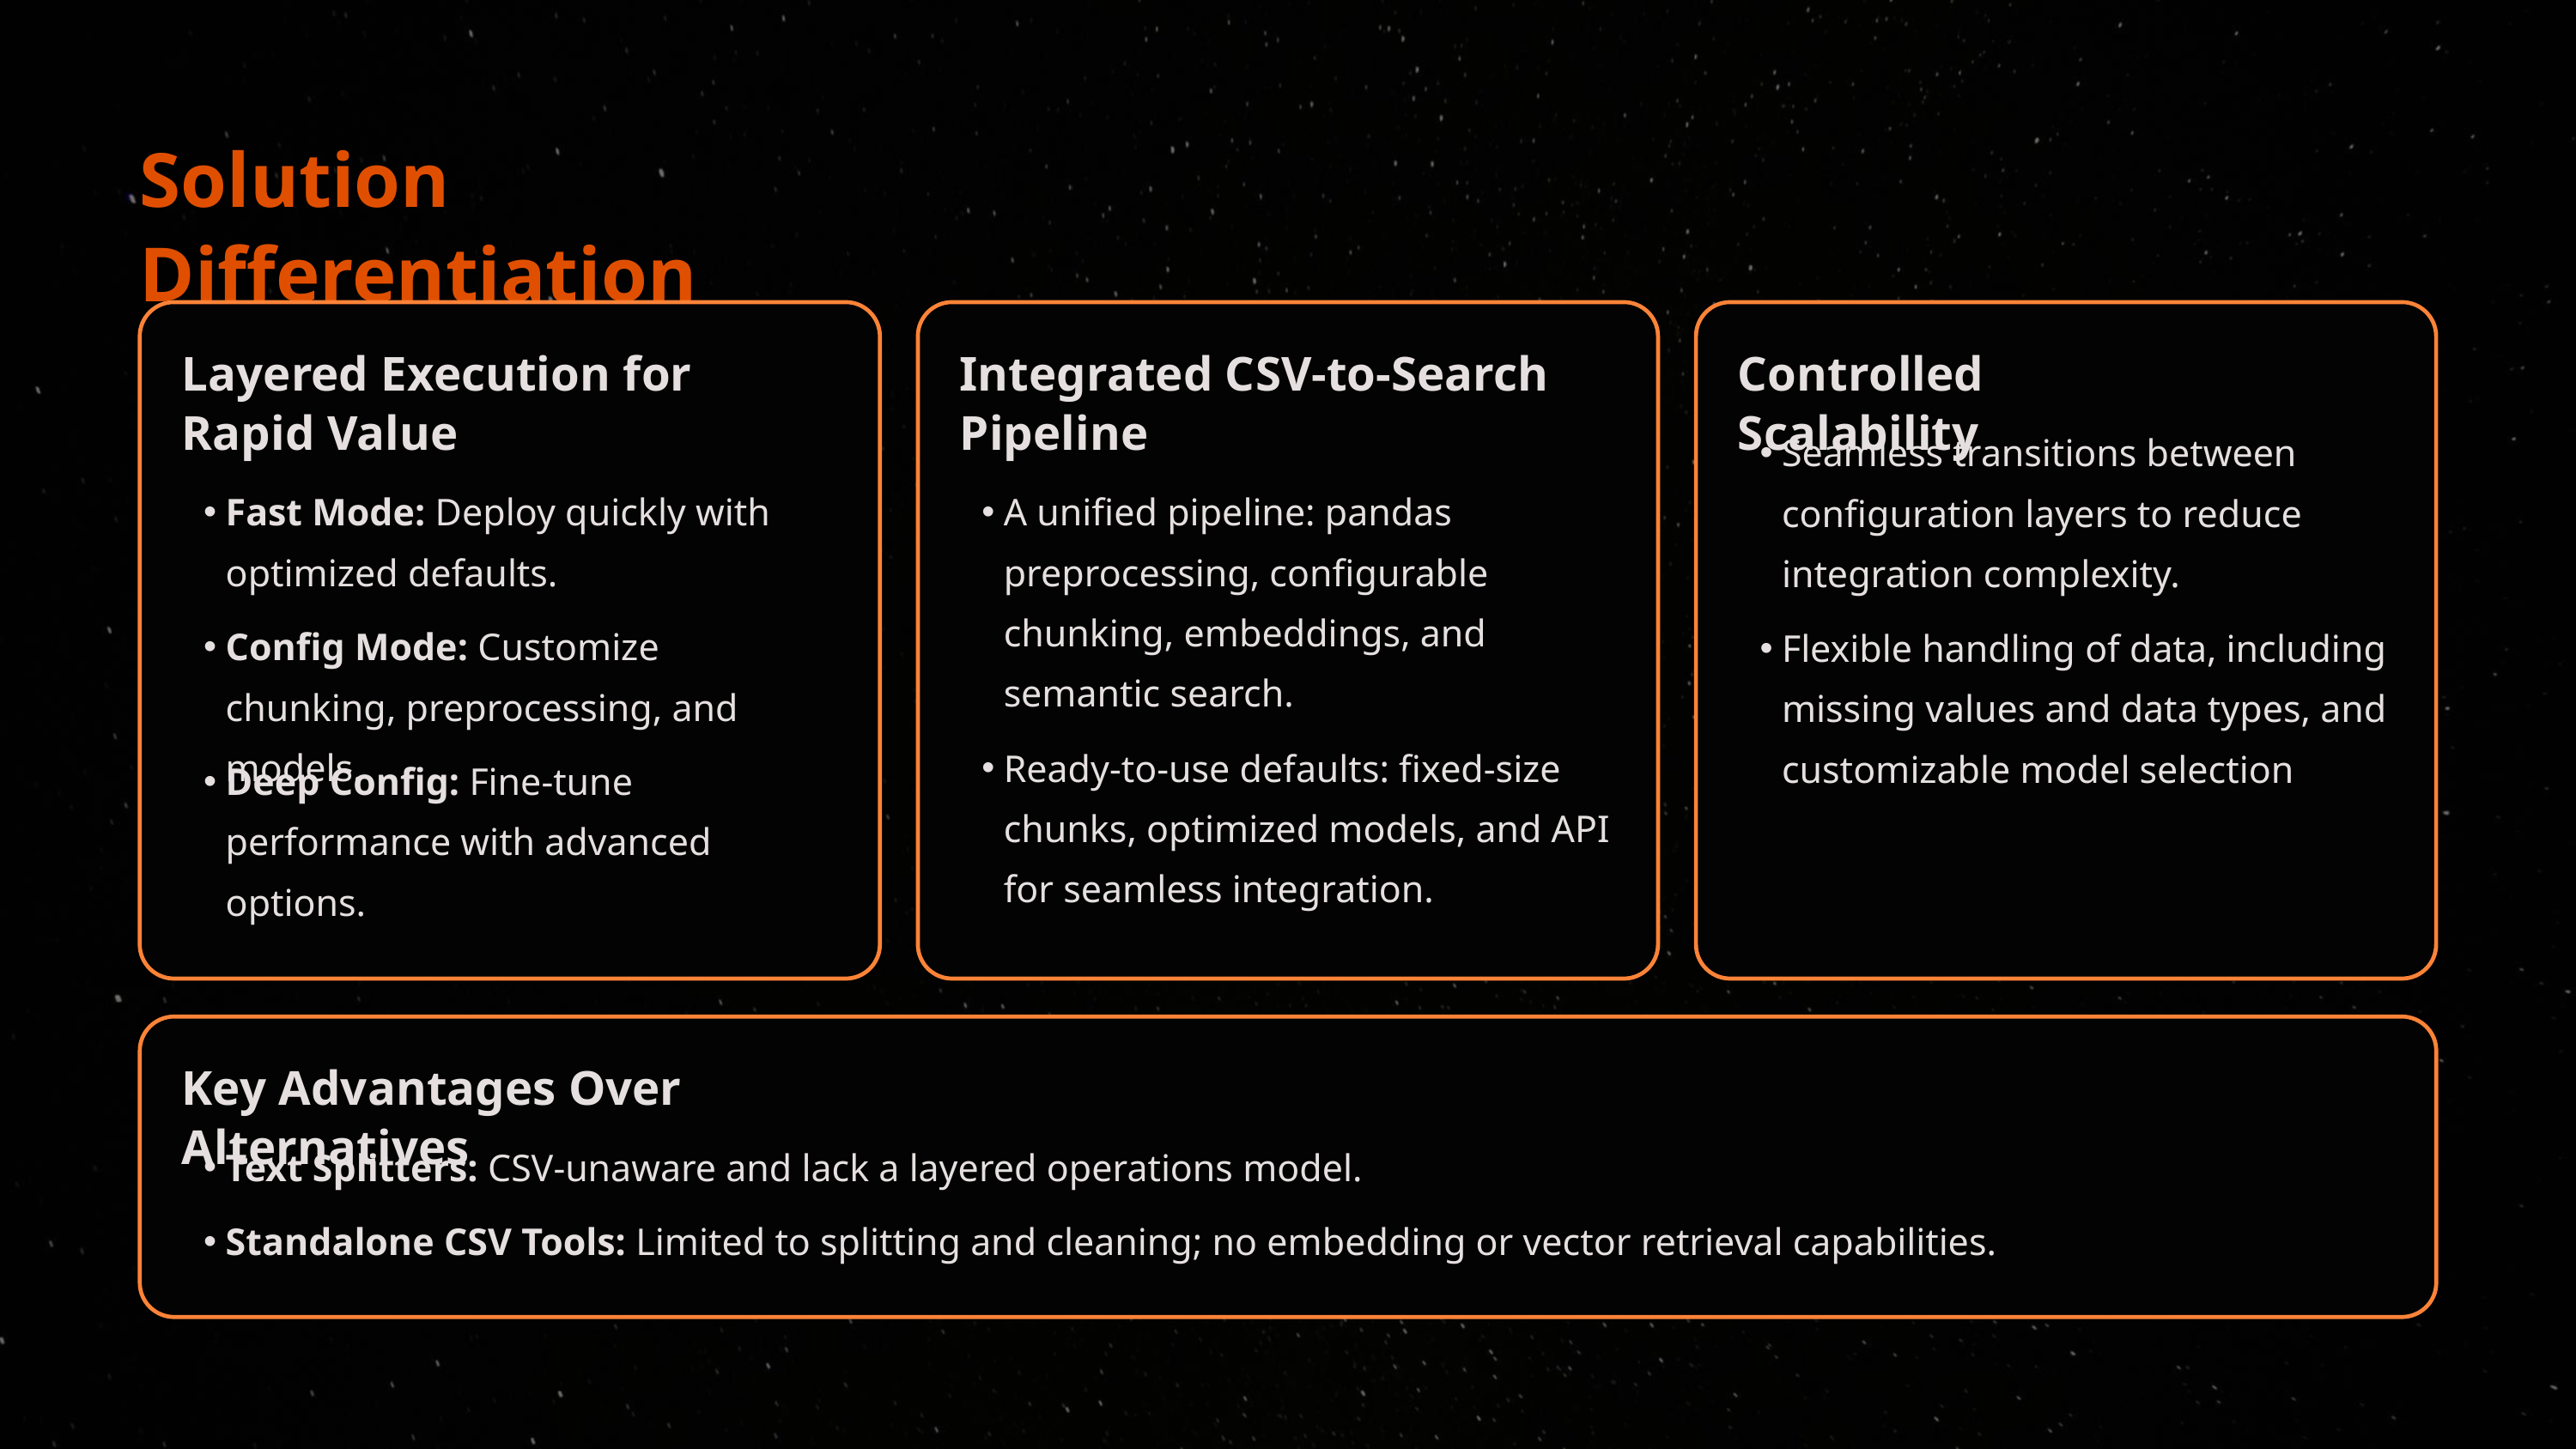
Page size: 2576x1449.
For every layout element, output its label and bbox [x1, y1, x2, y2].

text_box [0, 0, 2576, 1449]
text_box [915, 300, 1661, 981]
text_box [1693, 300, 2439, 981]
text_box [137, 300, 883, 981]
text_box [137, 1014, 2439, 1319]
